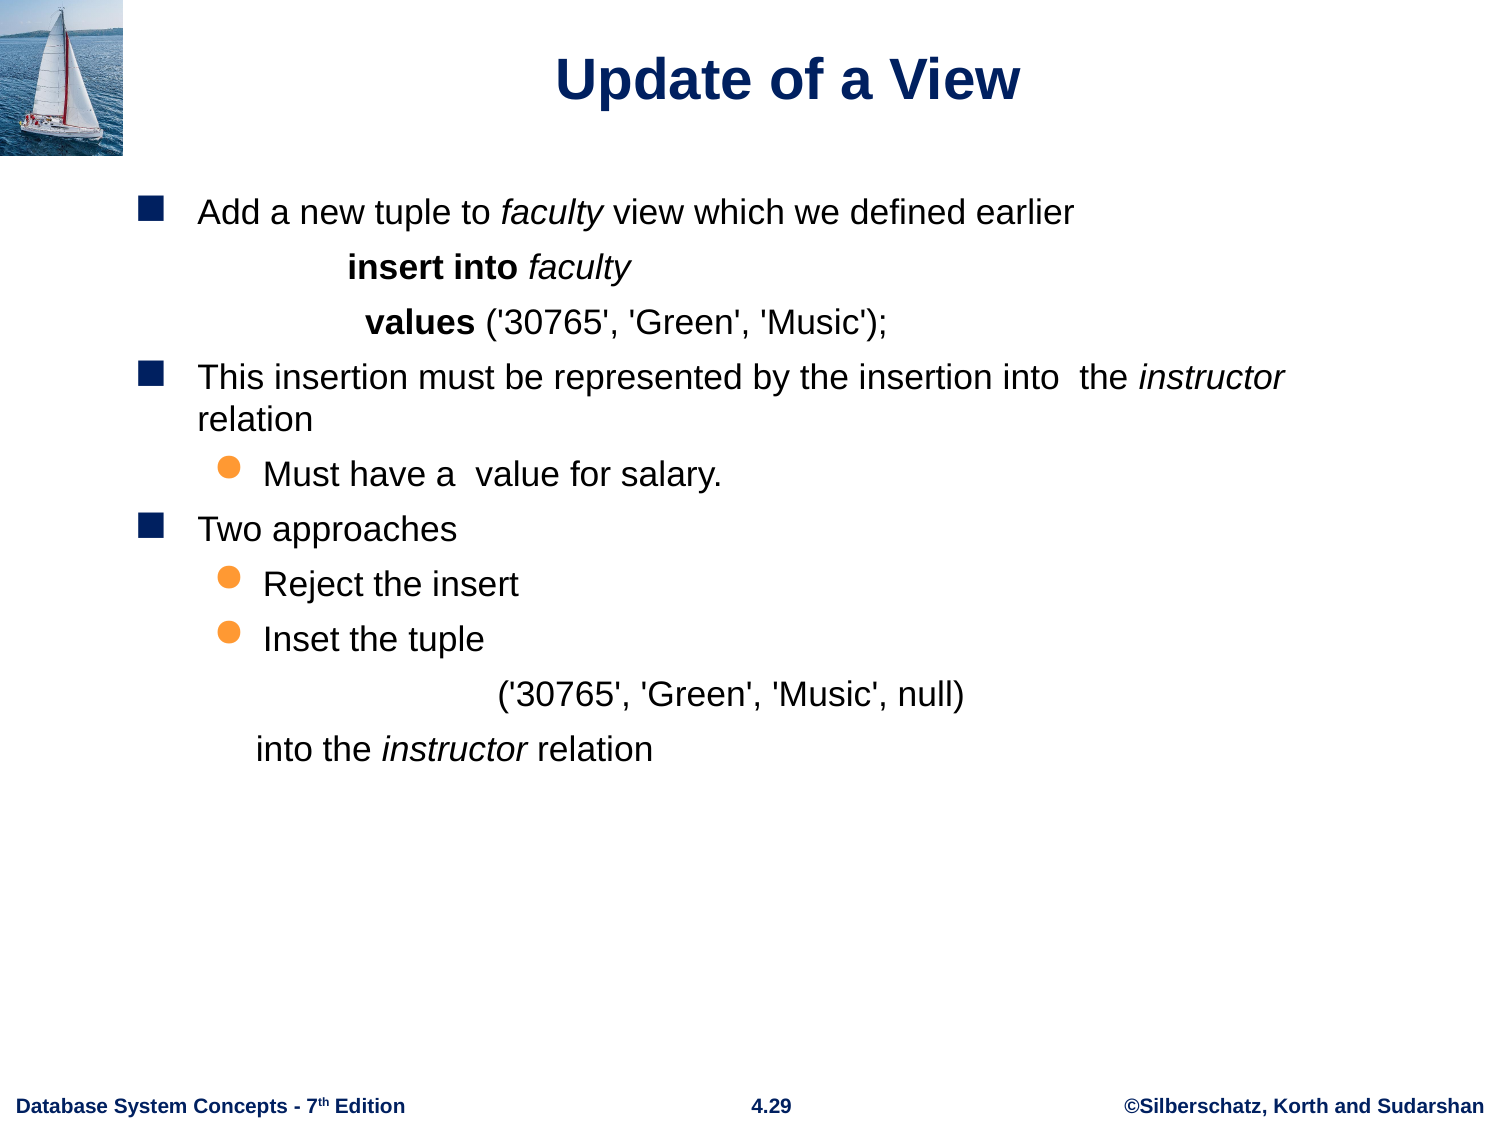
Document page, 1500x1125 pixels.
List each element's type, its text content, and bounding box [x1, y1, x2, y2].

list Add a new tuple to faculty view which we defined earlier insert into faculty values ('30765', 'Green', 'Music'); This insertion must be represented by the insertion into the instructor relation Must have a value for salary. Two approaches Reject the insert Inset the tuple ('30765', 'Green', 'Music', null) into the instructor relation [126, 181, 1372, 994]
picture [0, 0, 123, 156]
title Update of a View [125, 18, 1452, 120]
